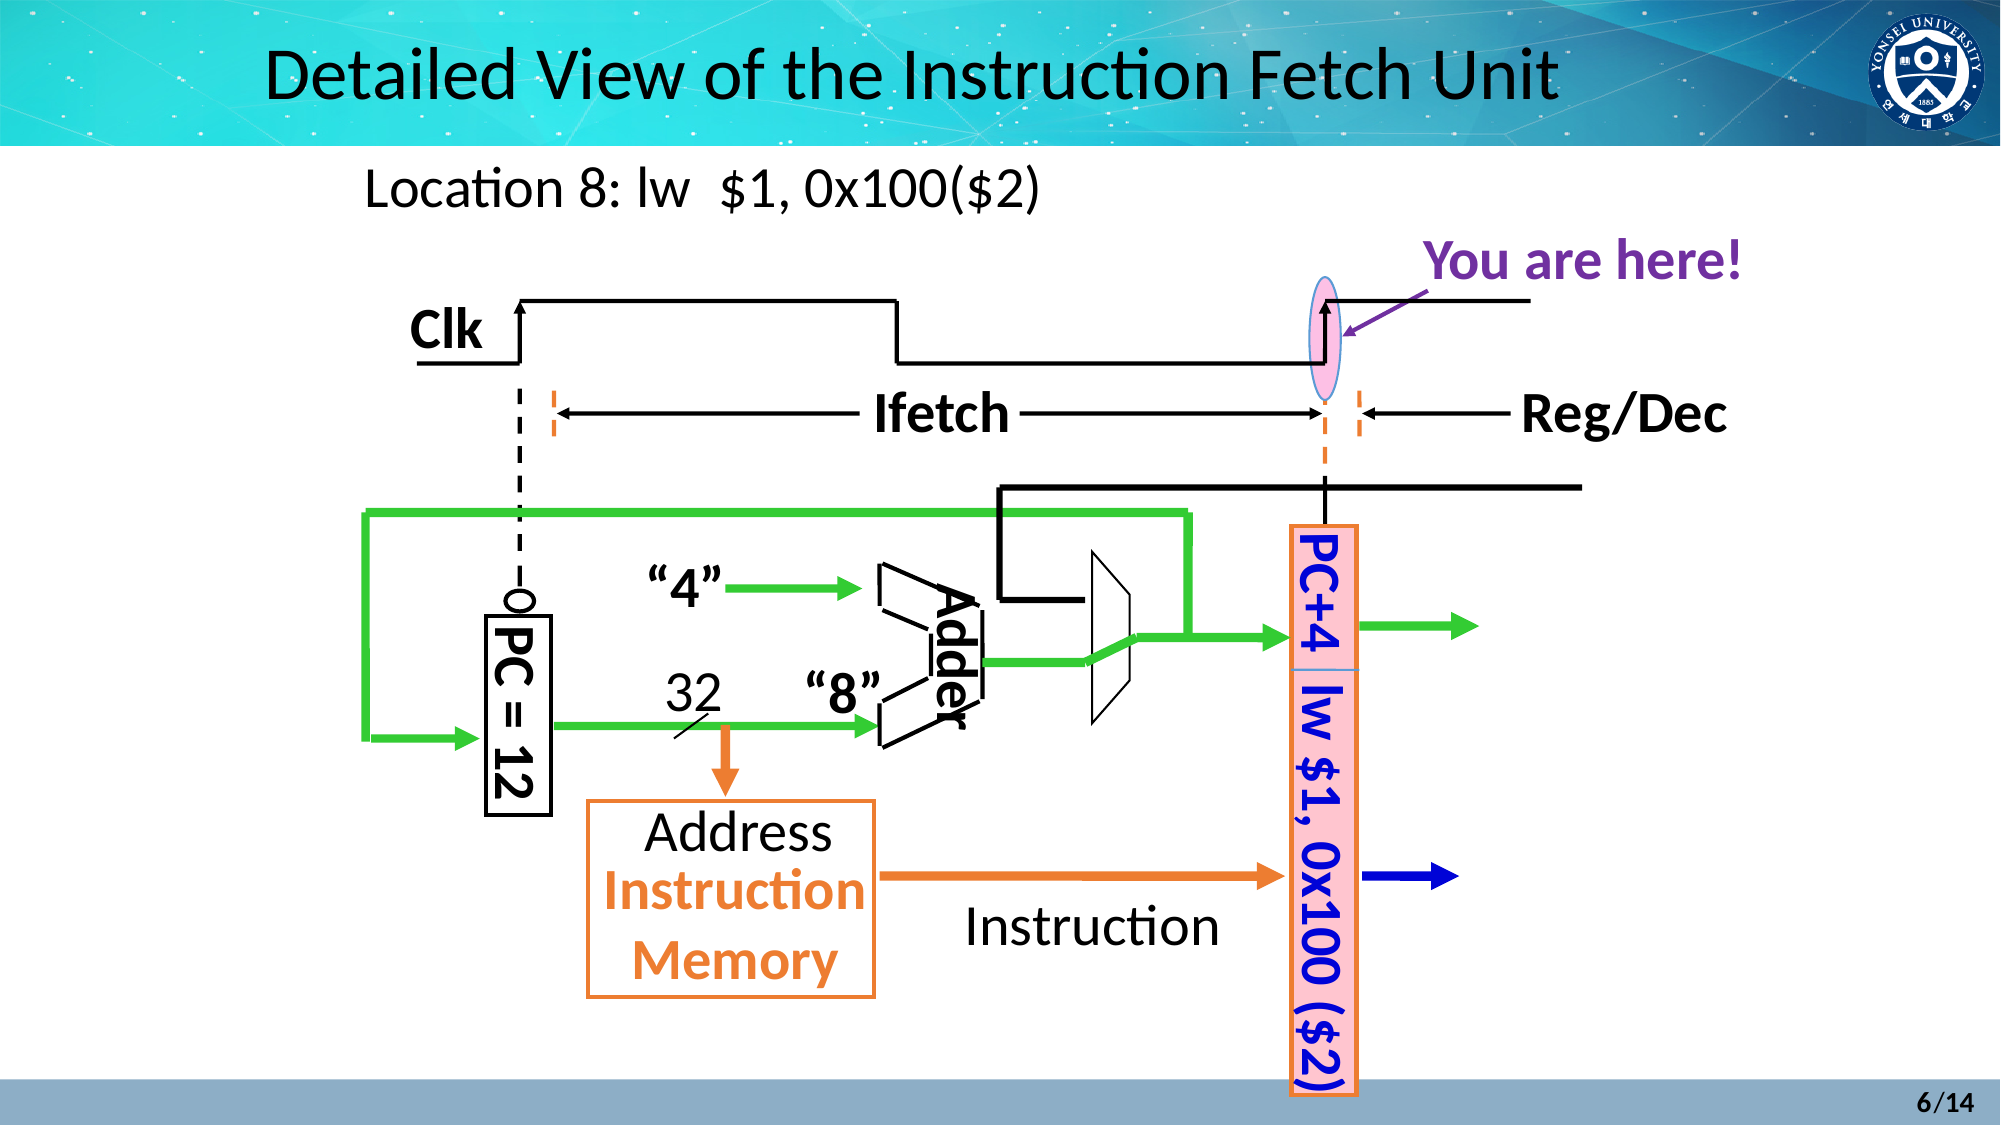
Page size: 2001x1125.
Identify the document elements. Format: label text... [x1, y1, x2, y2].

title Detailed View of the Instruction Fetch Unit [249, 27, 1750, 146]
picture [0, 0, 2001, 168]
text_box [365, 213, 1762, 1113]
list Location 8: lw $1, 0x100($2) [350, 149, 1625, 238]
slide_number 6 [1496, 1070, 1947, 1125]
